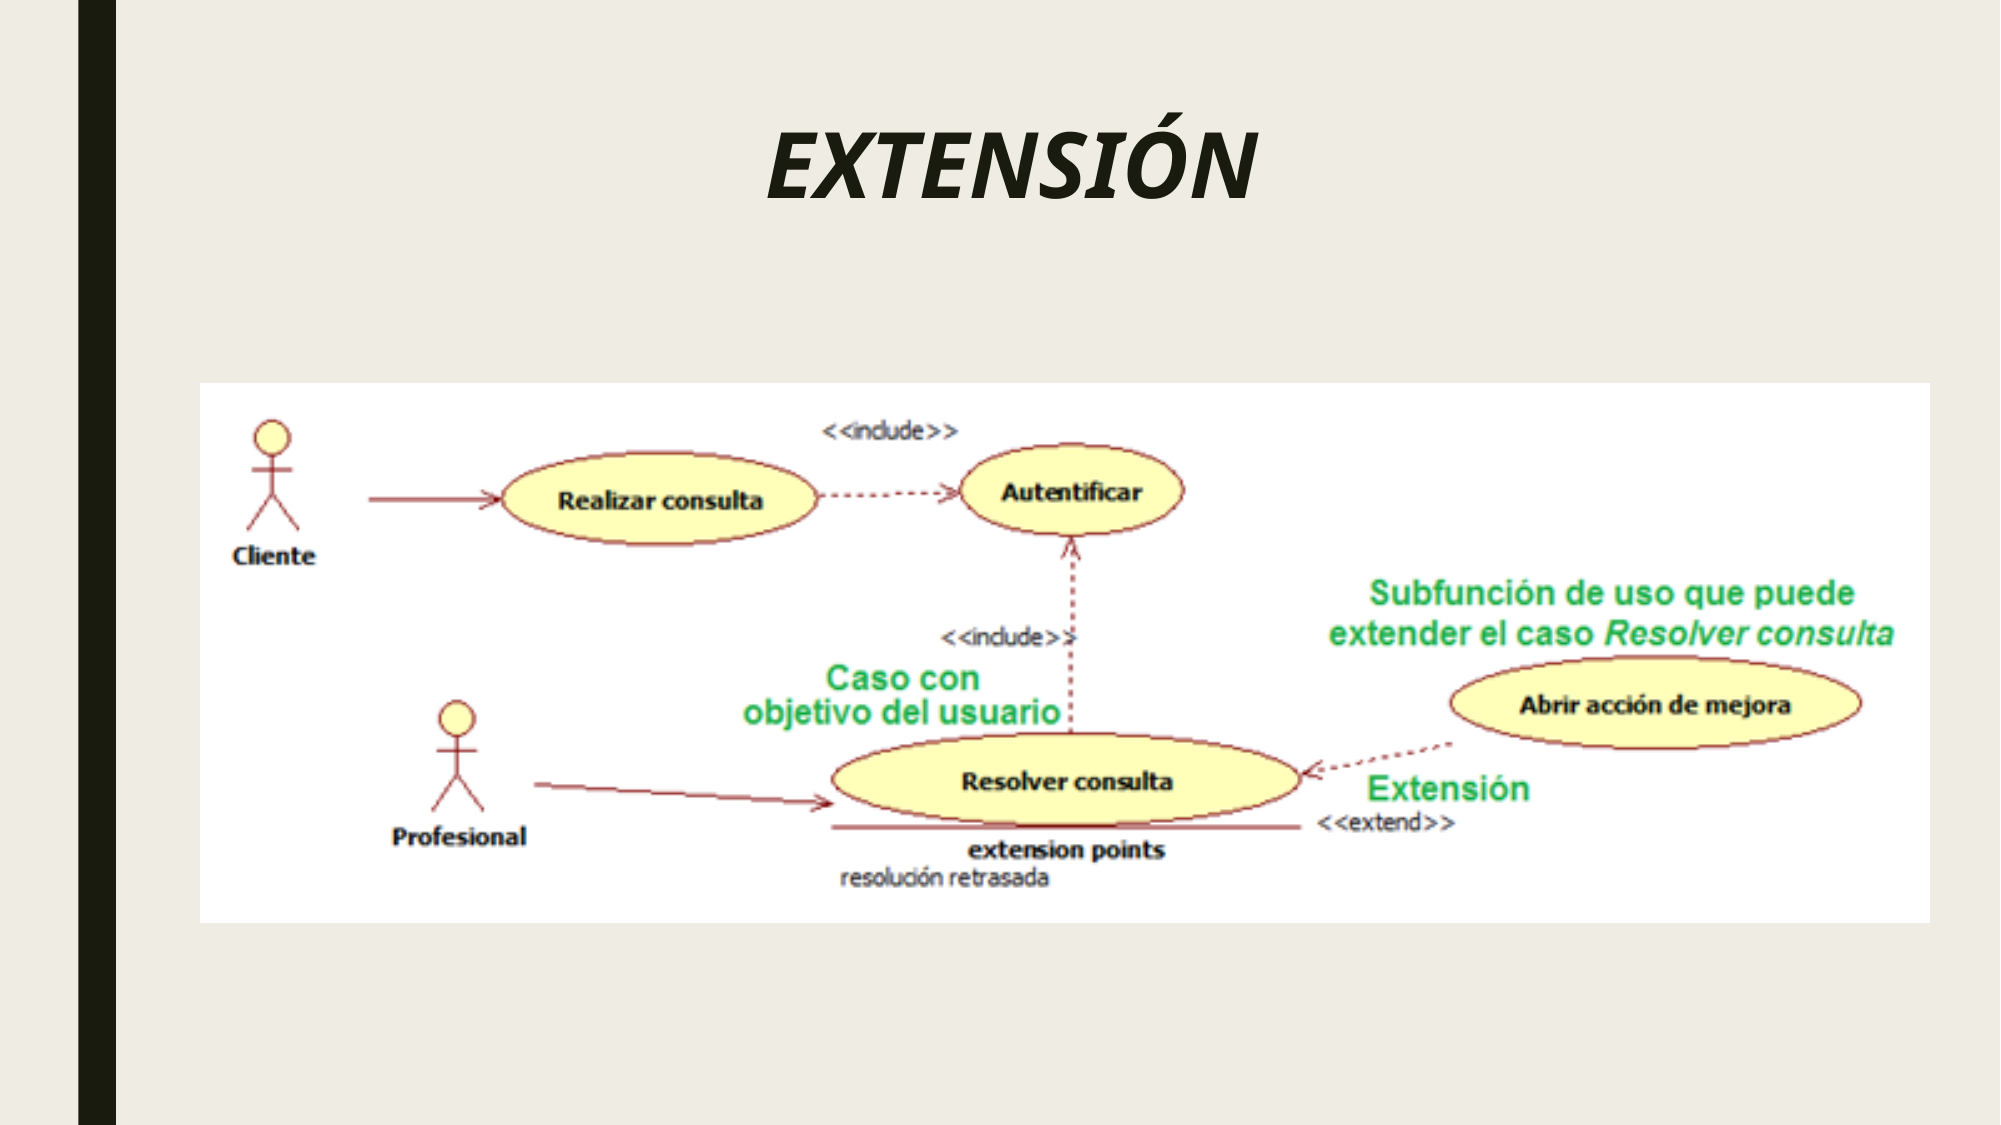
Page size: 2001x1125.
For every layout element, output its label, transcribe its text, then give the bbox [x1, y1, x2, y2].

title EXTENSIÓN [225, 112, 1800, 357]
picture [200, 383, 1930, 923]
